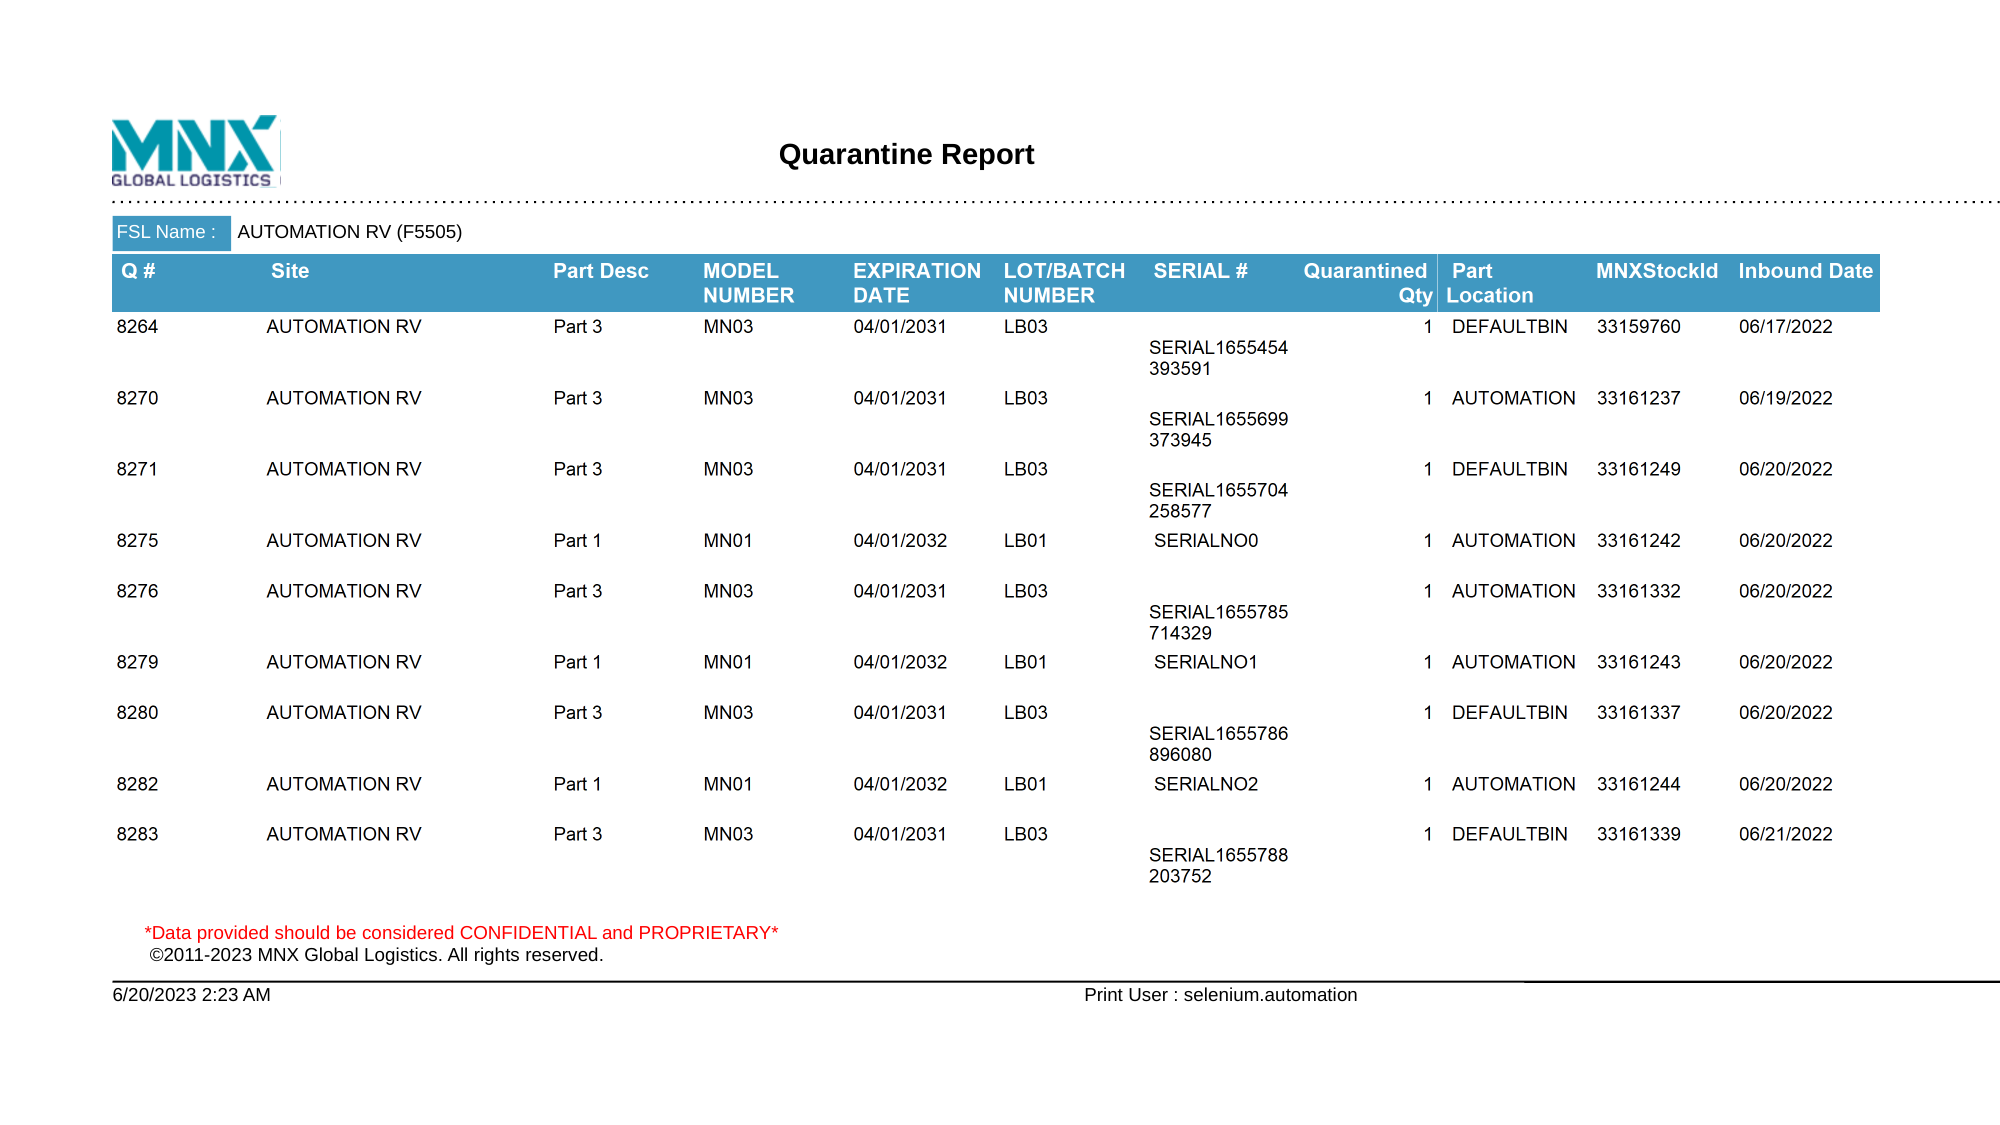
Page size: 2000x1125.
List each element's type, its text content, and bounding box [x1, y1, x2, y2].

picture [112, 254, 1880, 892]
picture [112, 115, 323, 188]
text_box AUTOMATION RV (F5505) [233, 215, 669, 251]
text_box Quarantine Report [562, 131, 1252, 173]
text_box ©2011-2023 MNX Global Logistics. All rights reserved. [144, 942, 1158, 964]
text_box 6/20/2023 2:23 AM [112, 983, 343, 1013]
text_box *Data provided should be considered CONFIDENTIAL and PROPRIETARY* [144, 920, 1158, 942]
text_box FSL Name : [112, 215, 232, 252]
text_box Print User : selenium.automation [1055, 983, 1387, 1013]
